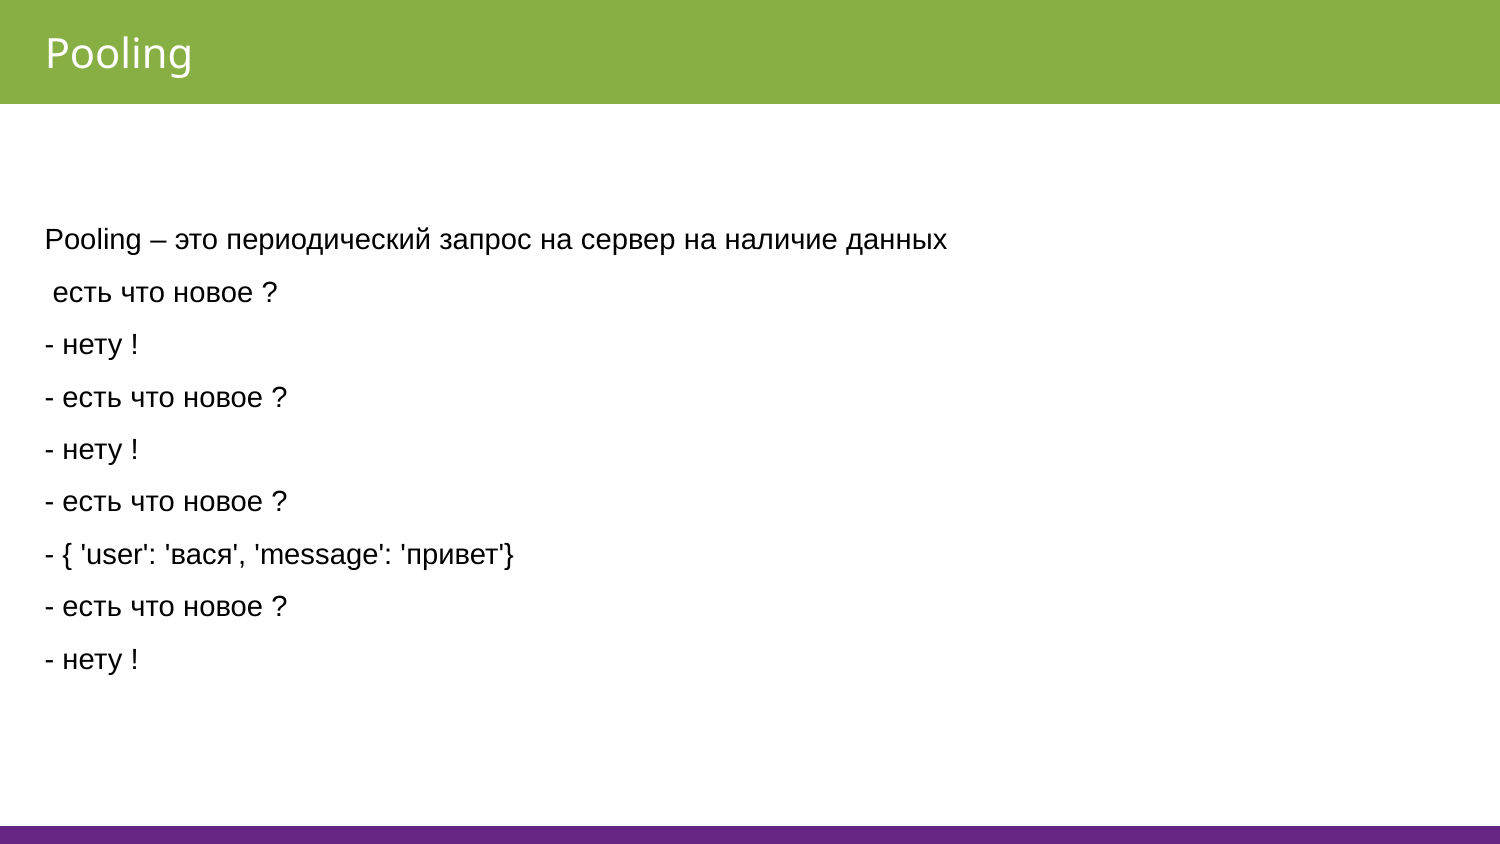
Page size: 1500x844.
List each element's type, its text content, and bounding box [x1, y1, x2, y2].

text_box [0, 0, 1500, 104]
text_box Pooling – это периодический запрос на сервер на наличие данных есть что новое ? - нету ! - есть что новое ? - нету ! - есть что новое ? - { 'user': 'вася', 'message': 'привет'} - есть что новое ? - нету ! [29, 195, 1450, 735]
text_box [0, 826, 1500, 844]
